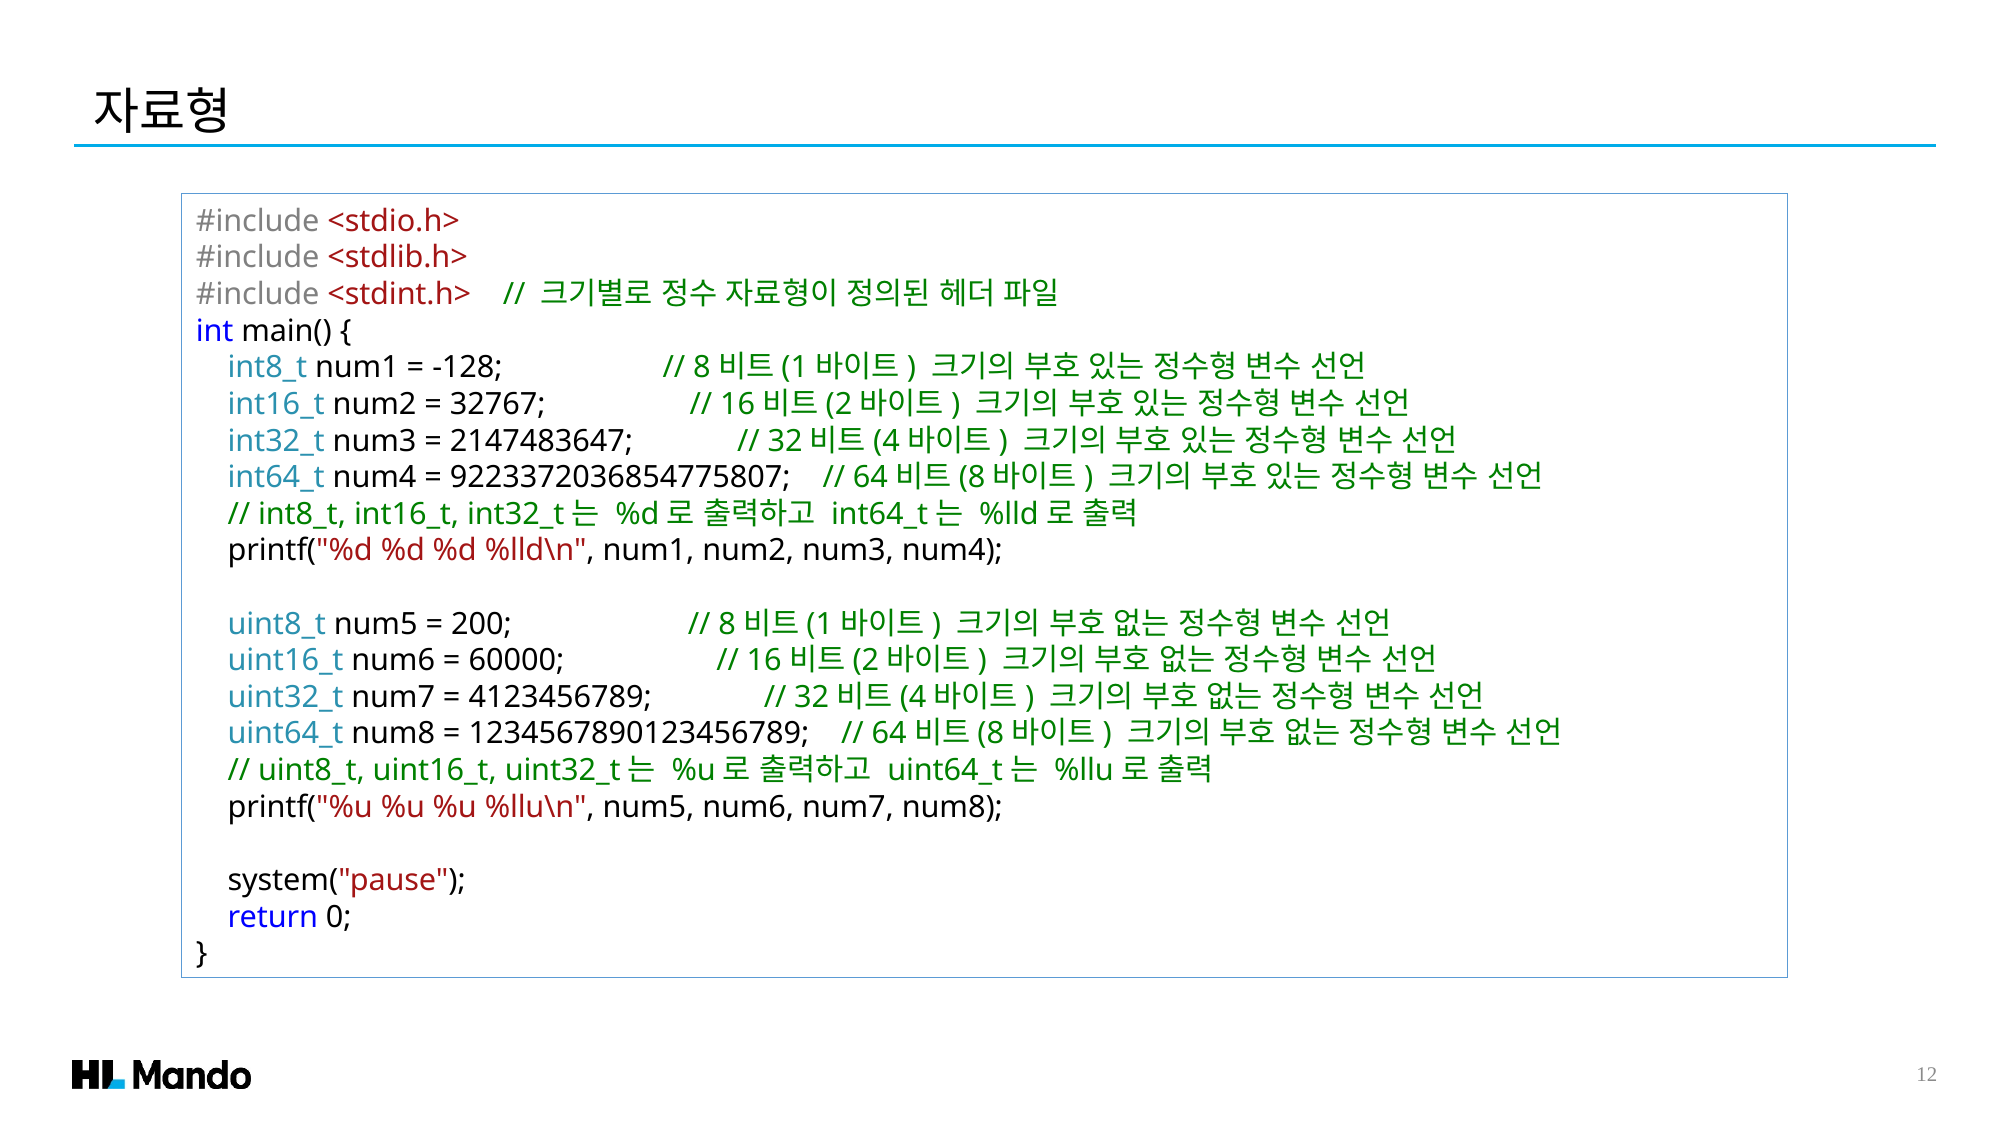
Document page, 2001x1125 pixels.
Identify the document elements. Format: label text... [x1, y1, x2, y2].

text_box 자료형 [52, 71, 247, 147]
picture [72, 1060, 251, 1089]
text_box #include <stdio.h> #include <stdlib.h> #include <stdint.h> // 크기별로 정수 자료형이 정의된 헤더 파일 int main() { int8_t num1 = -128; // 8비트(1바이트) 크기의 부호 있는 정수형 변수 선언 int16_t num2 = 32767; // 16비트(2바이트) 크기의 부호 있는 정수형 변수 선언 int32_t num3 = 2147483647; // 32비트(4바이트) 크기의 부호 있는 정수형 변수 선언 int64_t num4 = 9223372036854775807; // 64비트(8바이트) 크기의 부호 있는 정수형 변수 선언 // int8_t, int16_t, int32_t는 %d로 출력하고 int64_t는 %lld로 출력 printf("%d %d %d %lld\n", num1, num2, num3, num4); uint8_t num5 = 200; // 8비트(1바이트) 크기의 부호 없는 정수형 변수 선언 uint16_t num6 = 60000; // 16비트(2바이트) 크기의 부호 없는 정수형 변수 선언 uint32_t num7 = 4123456789; // 32비트(4바이트) 크기의 부호 없는 정수형 변수 선언 uint64_t num8 = 1234567890123456789; // 64비트(8바이트) 크기의 부호 없는 정수형 변수 선언 // uint8_t, uint16_t, uint32_t는 %u로 출력하고 uint64_t는 %llu로 출력 printf("%u %u %u %llu\n", num5, num6, num7, num8); system("pause"); return 0; } [181, 193, 1788, 978]
slide_number 12 [1423, 1042, 1953, 1103]
